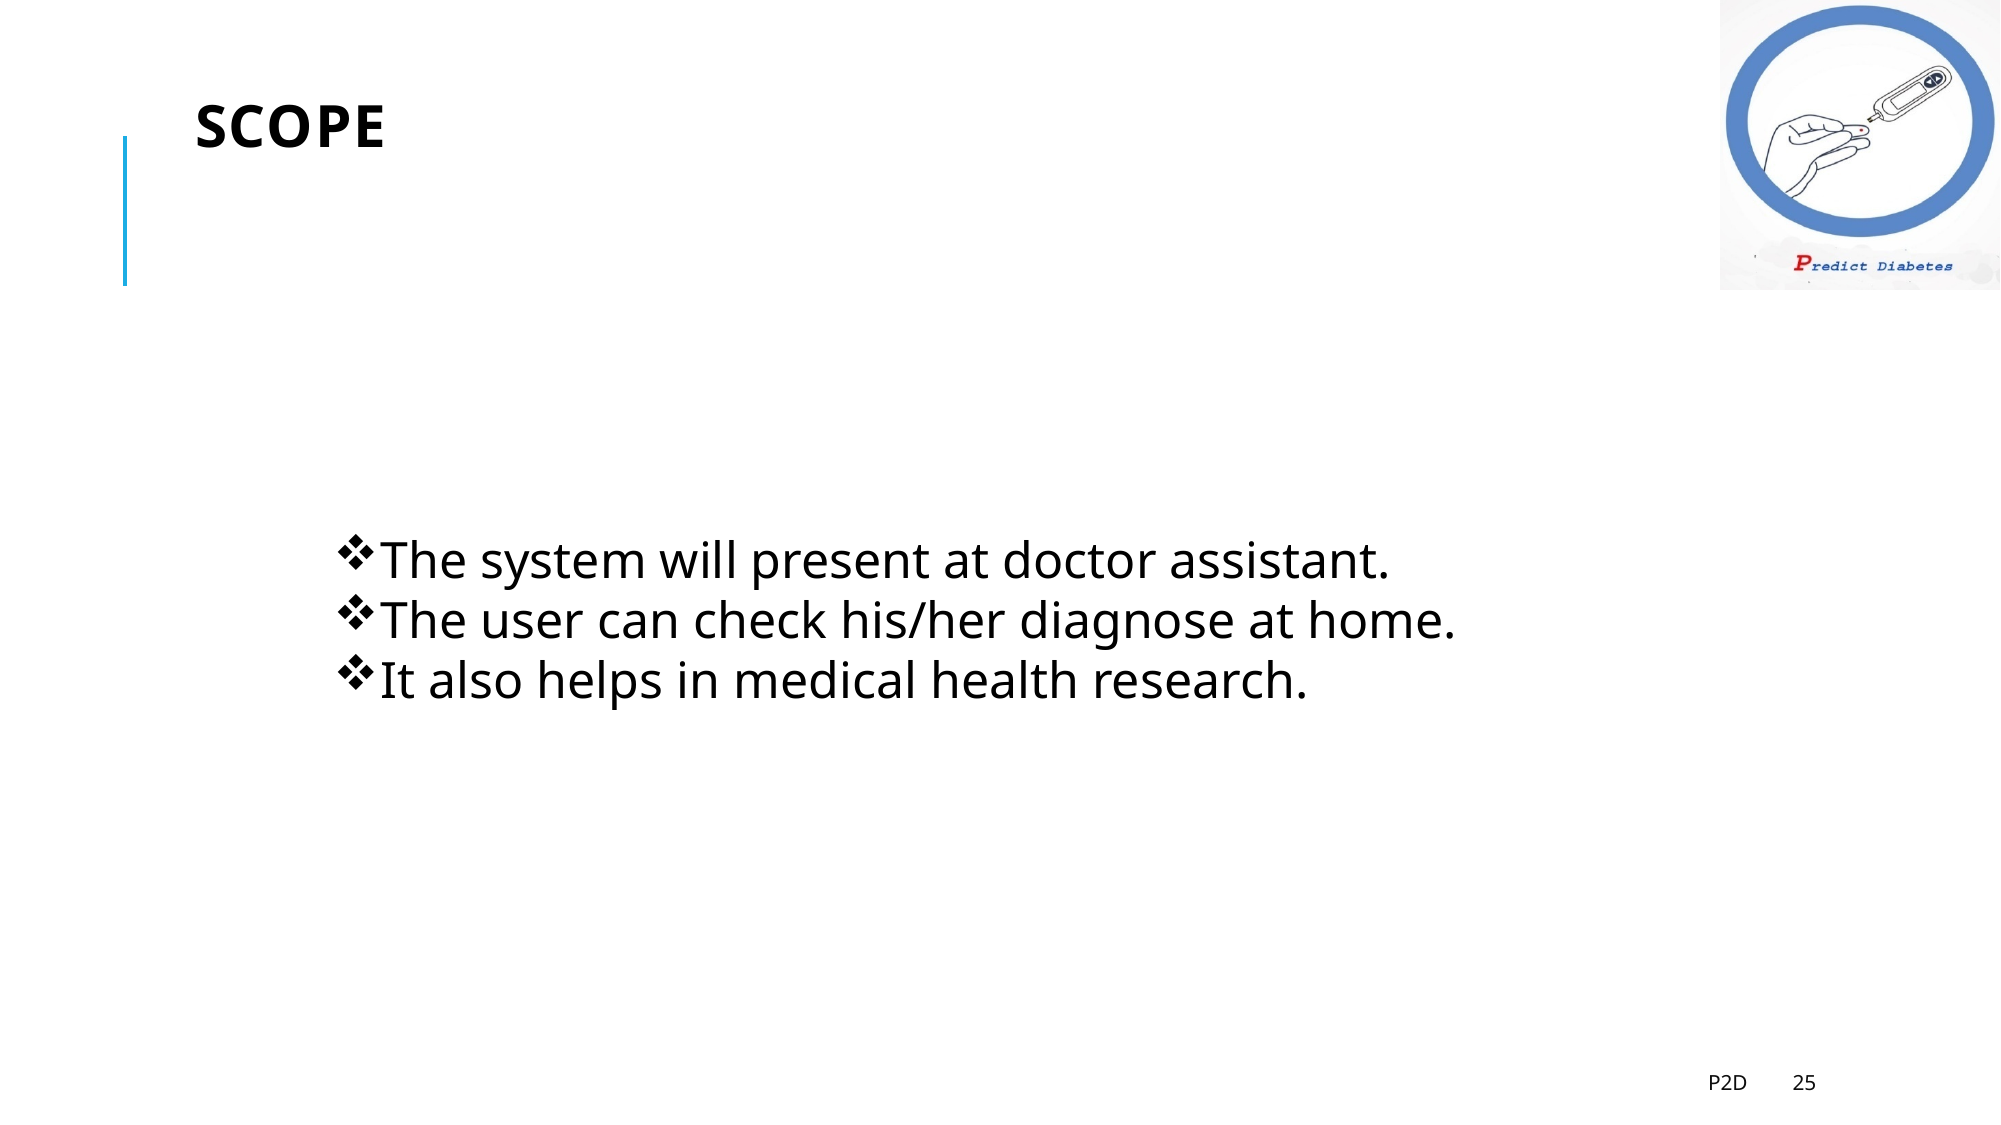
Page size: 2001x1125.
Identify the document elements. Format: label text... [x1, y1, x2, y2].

picture [1720, 0, 2000, 290]
slide_number 25 [1777, 1061, 1938, 1107]
footer P2D [794, 1061, 1763, 1107]
text_box The system will present at doctor assistant. The user can check his/her diagnose at home. It also helps in medical health research. [318, 520, 1665, 716]
title Scope [180, 47, 830, 215]
